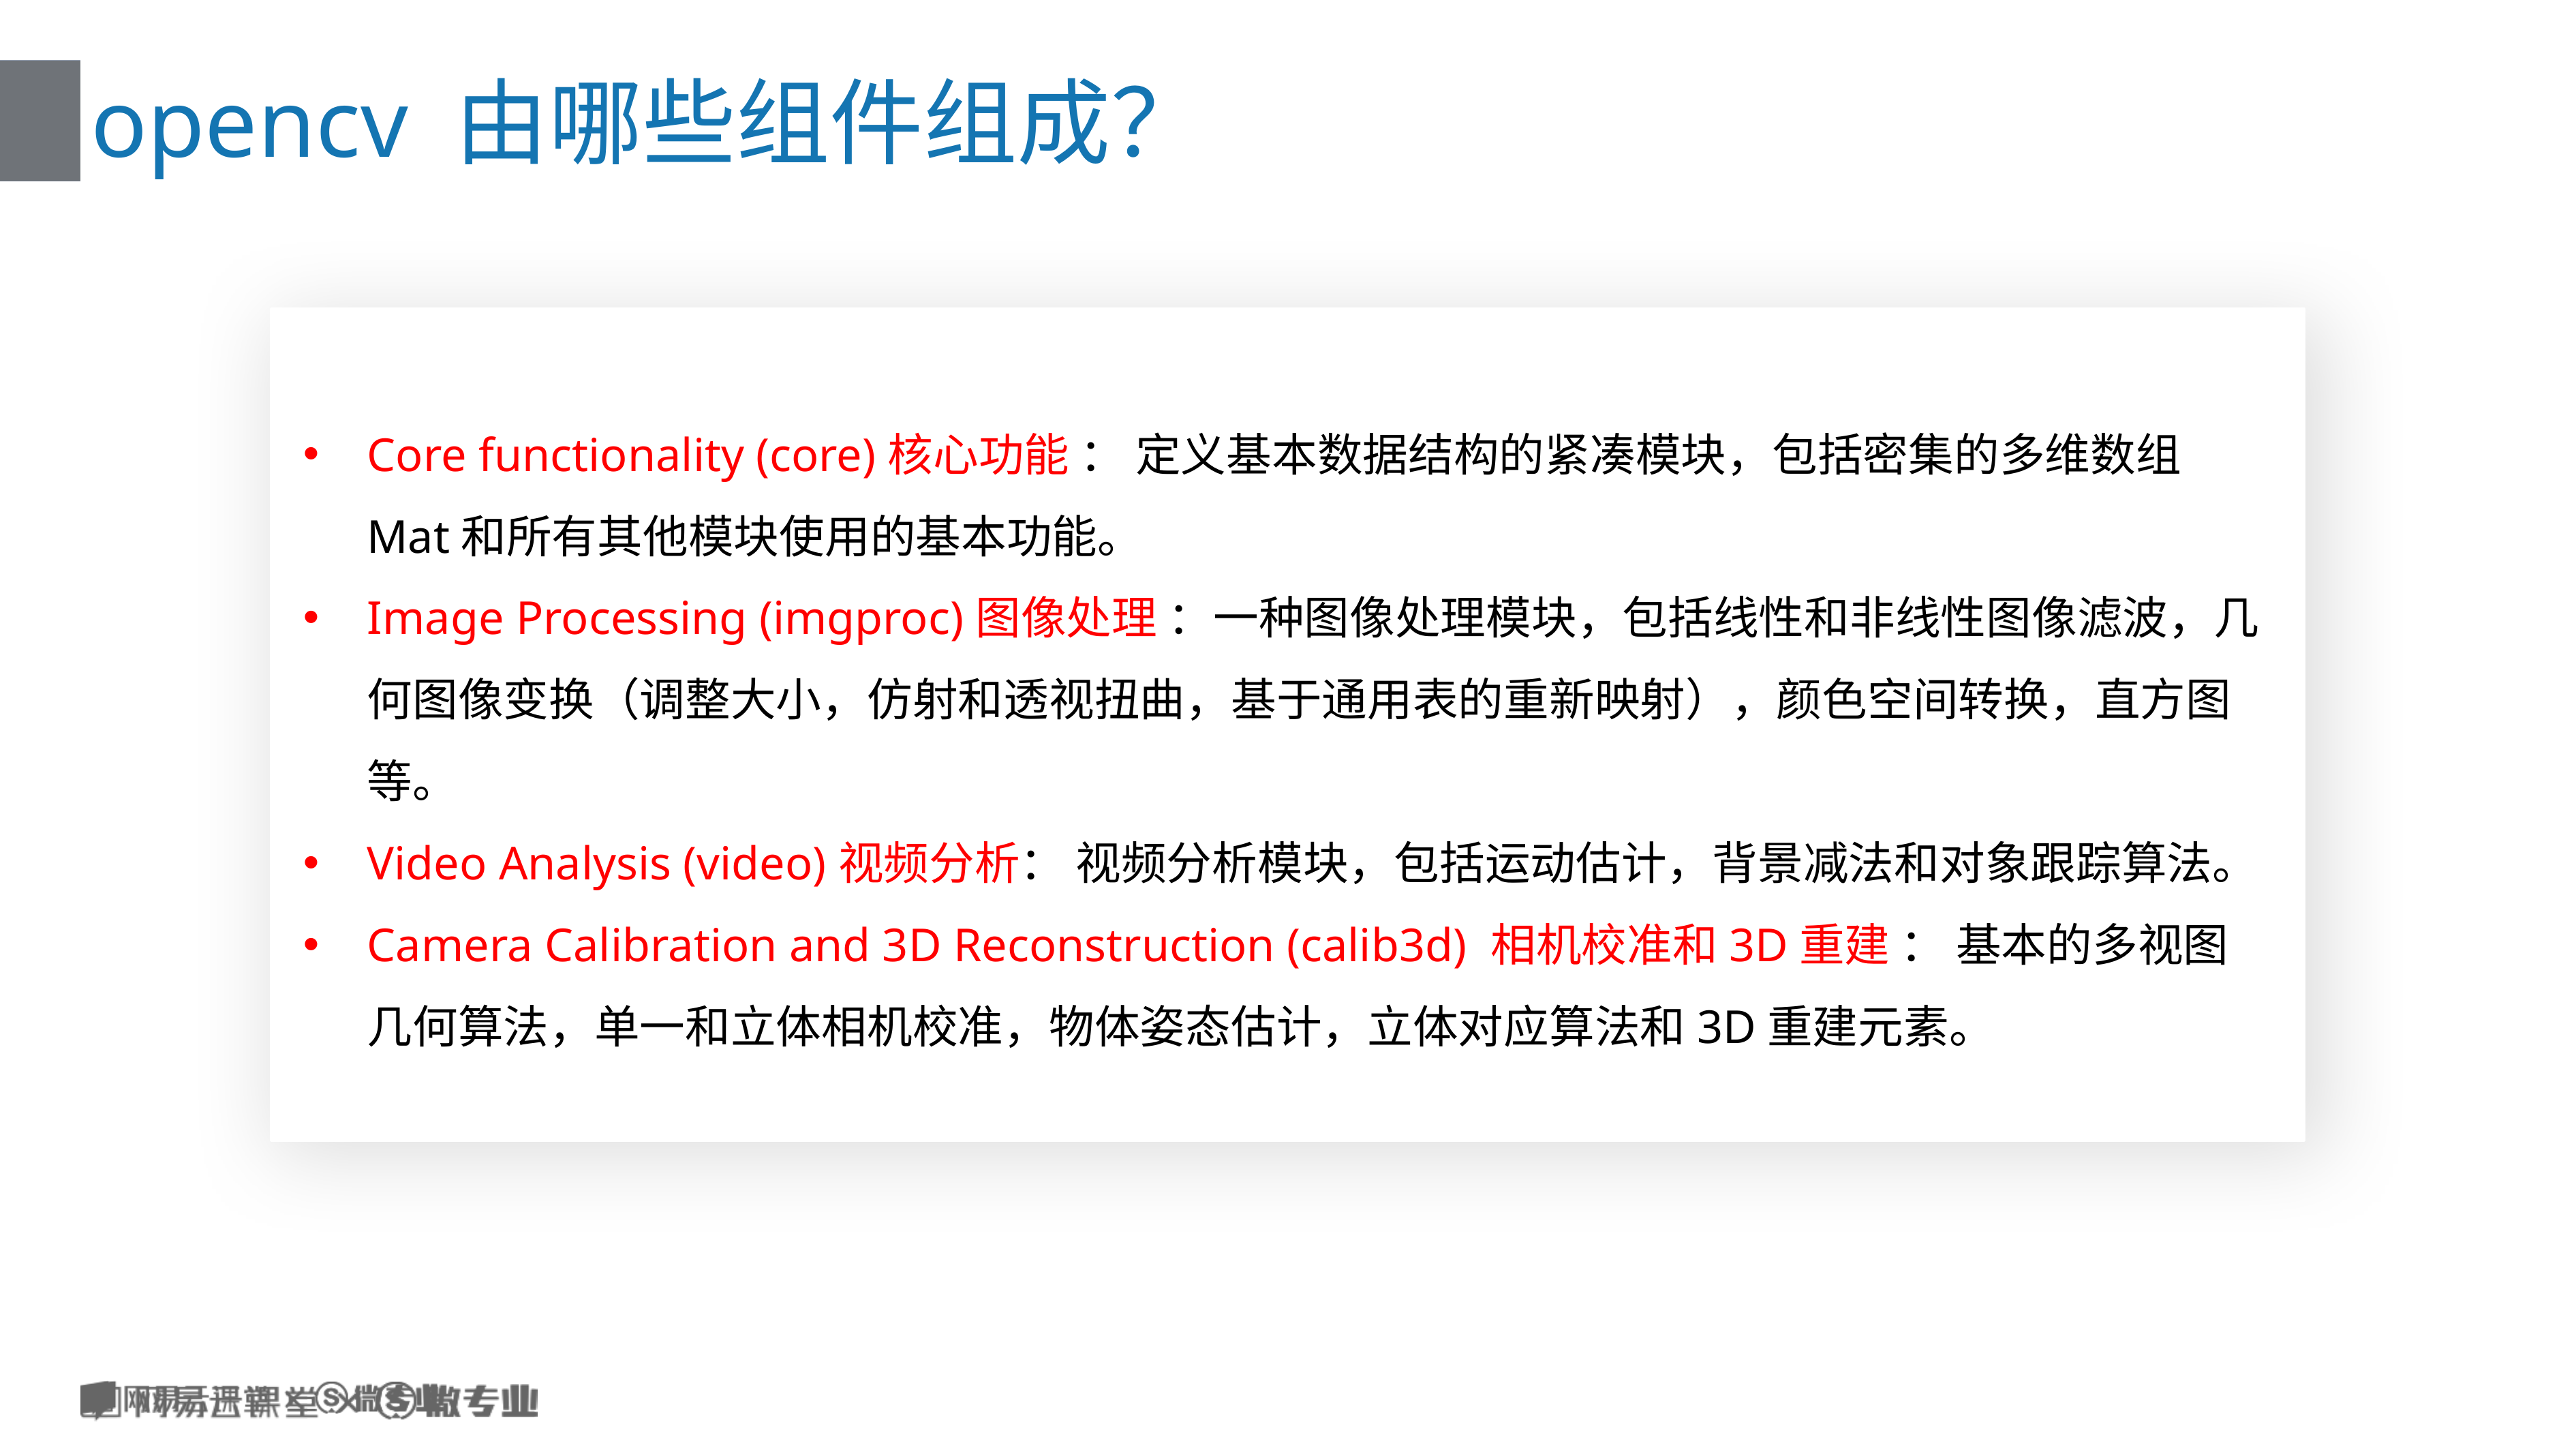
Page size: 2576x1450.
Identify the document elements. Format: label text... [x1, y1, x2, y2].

picture [80, 1380, 538, 1421]
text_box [271, 308, 2304, 1141]
title opencv 由哪些组件组成？ [80, 58, 2496, 181]
